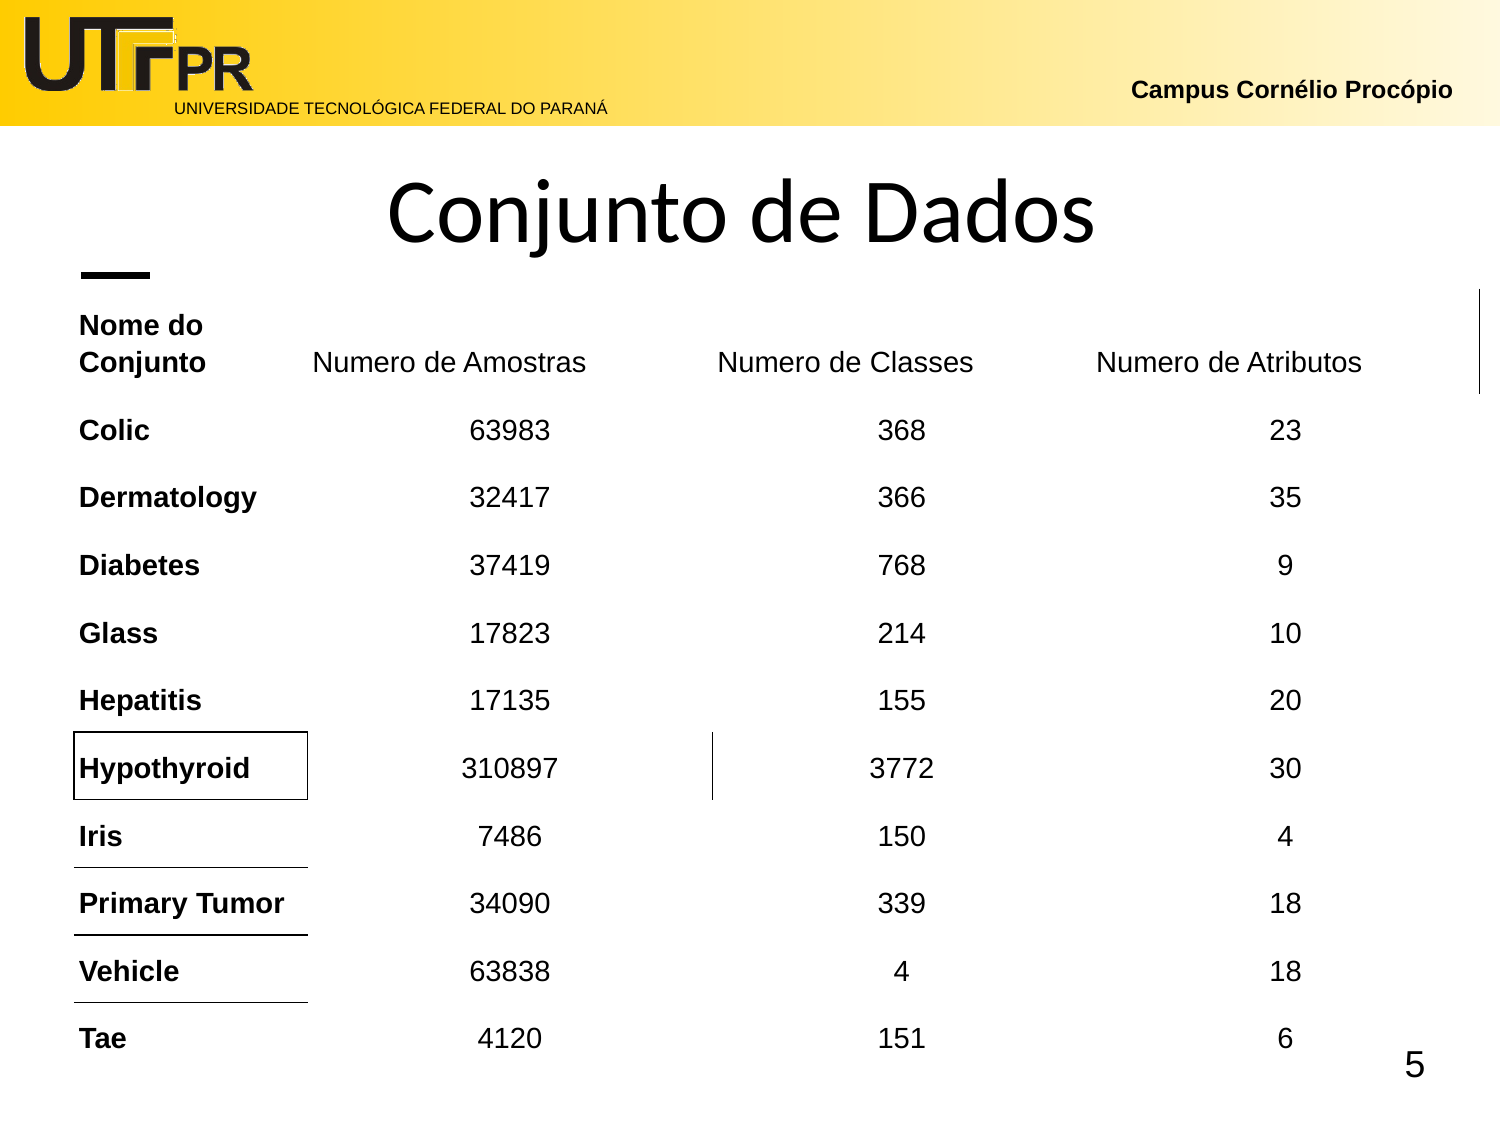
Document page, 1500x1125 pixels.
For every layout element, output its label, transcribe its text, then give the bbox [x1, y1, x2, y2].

table_header Numero de Atributos [1091, 289, 1479, 394]
table_cell Tae [74, 1003, 308, 1070]
slide_number ‹#› [340, 0, 344, 108]
table_cell 6 [1091, 1002, 1480, 1070]
table_cell 768 [713, 529, 1091, 597]
picture [24, 17, 254, 91]
table_cell 17823 [308, 597, 713, 664]
slide_number ‹#› [340, 106, 345, 125]
table_header Numero de Classes [713, 289, 1091, 394]
table_cell 30 [1091, 732, 1480, 800]
table_header Numero de Amostras [308, 289, 713, 394]
table_cell 310897 [308, 732, 712, 800]
table_cell 20 [1091, 664, 1480, 732]
table_cell Hepatitis [74, 664, 308, 731]
table_cell 35 [1091, 462, 1480, 529]
table_cell Colic [74, 394, 308, 462]
table_cell 339 [713, 867, 1091, 935]
table_cell 3772 [713, 732, 1091, 800]
table_cell 4120 [308, 1002, 713, 1070]
table_cell Hypothyroid [75, 733, 307, 799]
table_cell 18 [1091, 935, 1480, 1002]
table_cell 63983 [308, 394, 713, 462]
table_cell 18 [1091, 867, 1480, 935]
table_cell 9 [1091, 529, 1480, 597]
title Conjunto de Dados [43, 137, 1442, 274]
table_cell 10 [1091, 597, 1480, 664]
slide_number ‹#› [1389, 1070, 1480, 1106]
table_cell 32417 [308, 462, 713, 529]
table_cell Vehicle [74, 936, 308, 1002]
table_cell Dermatology [74, 462, 308, 529]
table_cell 4 [713, 935, 1091, 1002]
table_cell 214 [713, 597, 1091, 664]
table_cell Primary Tumor [74, 868, 308, 934]
table_cell 368 [713, 394, 1091, 462]
table_cell Glass [74, 597, 308, 664]
table_header Nome do Conjunto [74, 289, 308, 394]
table_cell 155 [713, 664, 1091, 732]
table_cell 37419 [308, 529, 713, 597]
table_cell 4 [1091, 800, 1480, 867]
table_cell 7486 [308, 800, 713, 867]
table_cell 150 [713, 800, 1091, 867]
table_cell 63838 [308, 935, 713, 1002]
table_cell 151 [713, 1002, 1091, 1070]
table_cell Iris [74, 800, 308, 867]
table_cell 34090 [308, 867, 713, 935]
table_cell Diabetes [74, 529, 308, 597]
table_cell 23 [1091, 394, 1480, 462]
table_cell 17135 [308, 664, 713, 732]
table_cell 366 [713, 462, 1091, 529]
